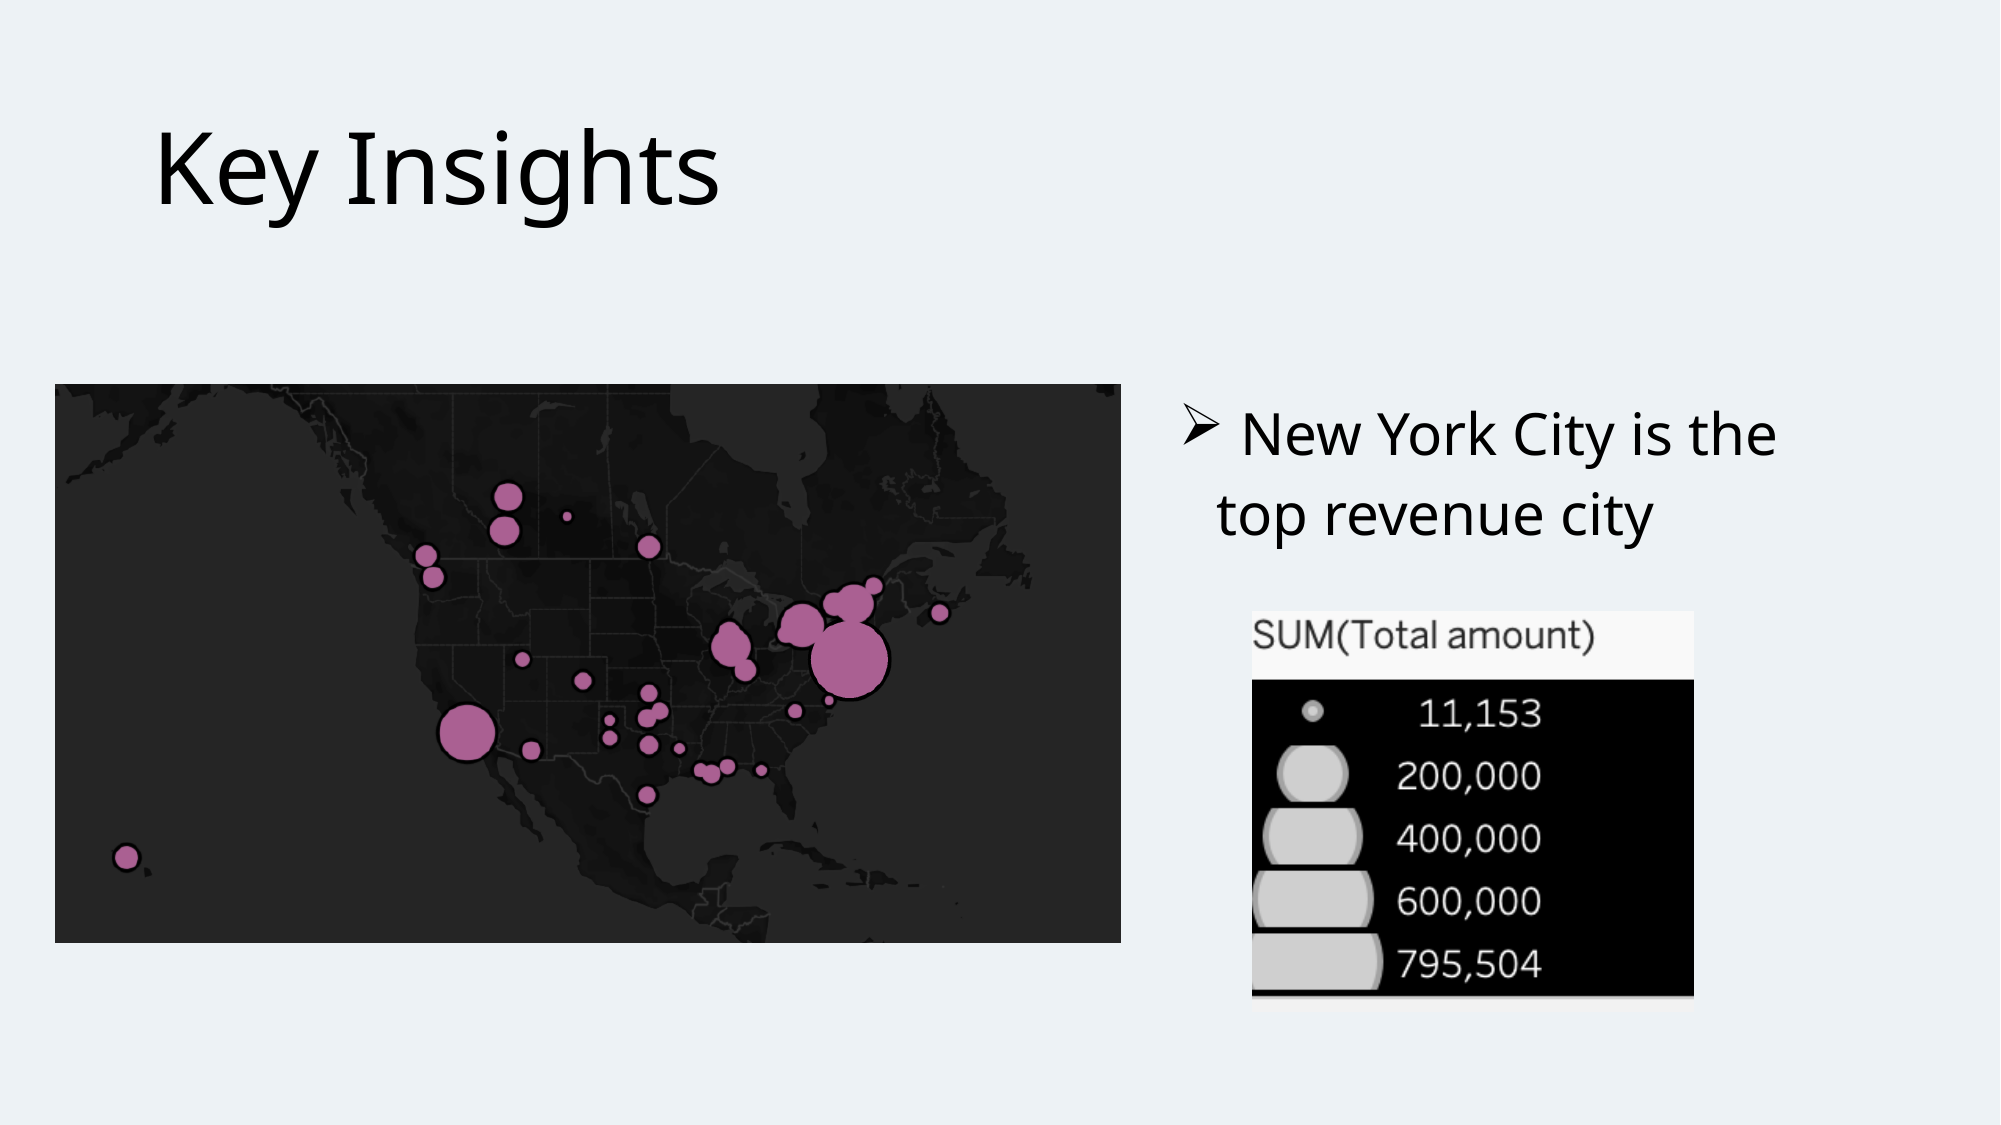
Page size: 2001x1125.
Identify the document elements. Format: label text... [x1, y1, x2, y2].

title Key Insights [137, 63, 1863, 281]
picture [55, 384, 1121, 943]
picture [1252, 611, 1694, 1012]
list New York City is the top revenue city [1163, 271, 1863, 1056]
